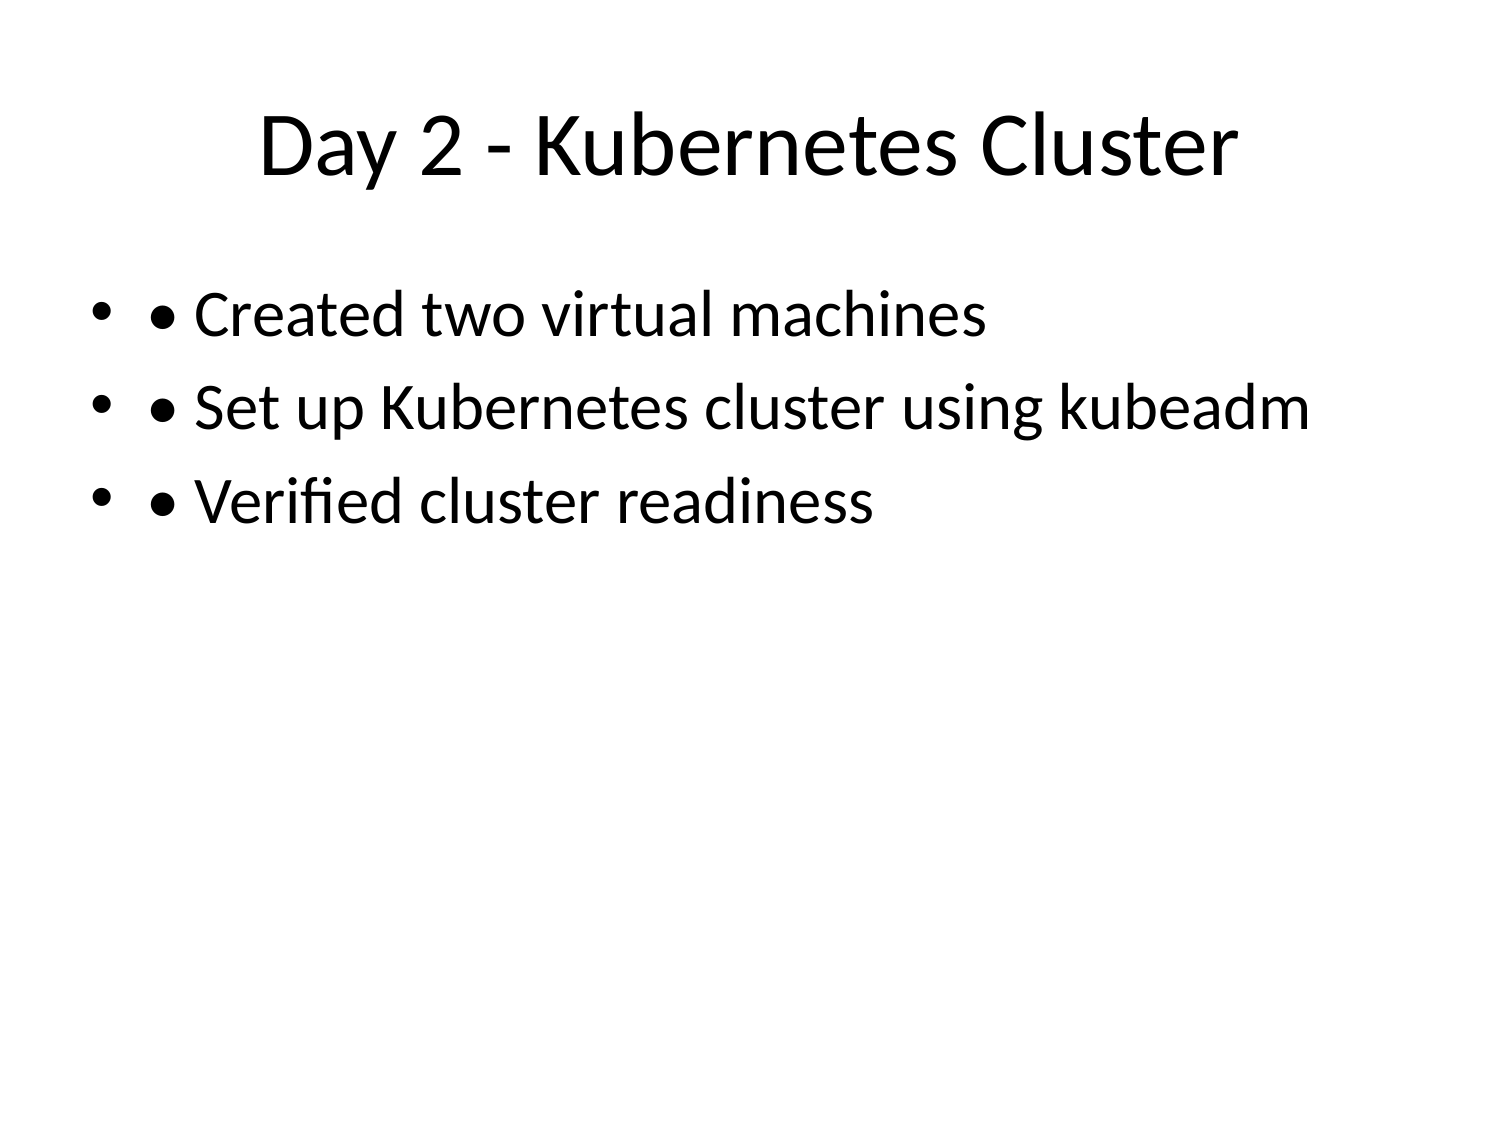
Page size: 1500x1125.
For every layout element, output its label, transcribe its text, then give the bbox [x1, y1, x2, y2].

list • Created two virtual machines • Set up Kubernetes cluster using kubeadm • Verified cluster readiness [75, 262, 1425, 1005]
title Day 2 - Kubernetes Cluster [75, 45, 1425, 233]
